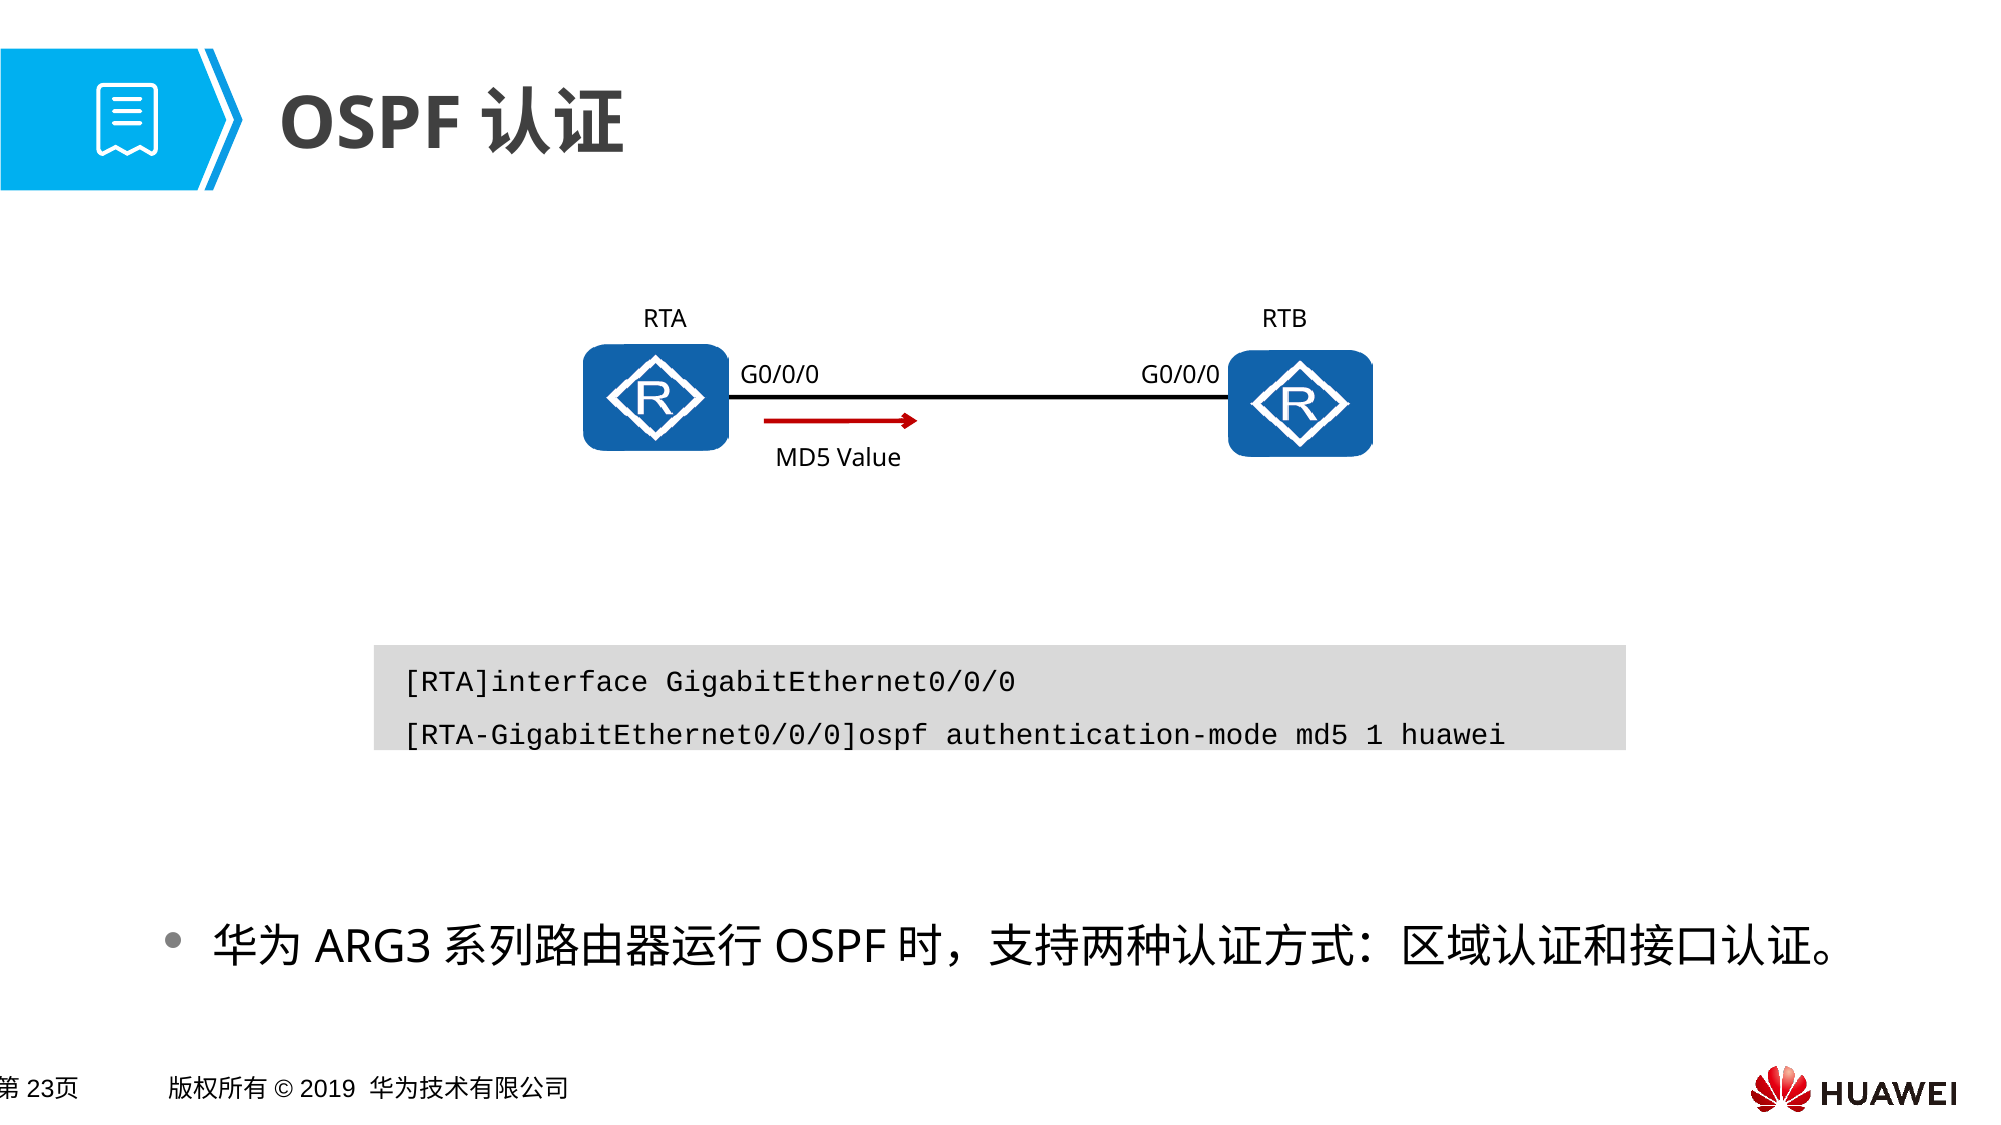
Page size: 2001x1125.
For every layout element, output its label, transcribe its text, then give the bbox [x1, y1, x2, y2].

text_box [527, 302, 1429, 480]
list 华为ARG3系列路由器运行OSPF时，支持两种认证方式：区域认证和接口认证。 [149, 184, 1883, 953]
picture [583, 344, 729, 452]
text_box [RTA]interface GigabitEthernet0/0/0 [RTA-GigabitEthernet0/0/0]ospf authentication-mode md5 1 huawei [373, 645, 1626, 751]
picture [1227, 349, 1373, 457]
title OSPF认证 [261, 67, 1875, 173]
picture [1751, 1066, 1956, 1112]
